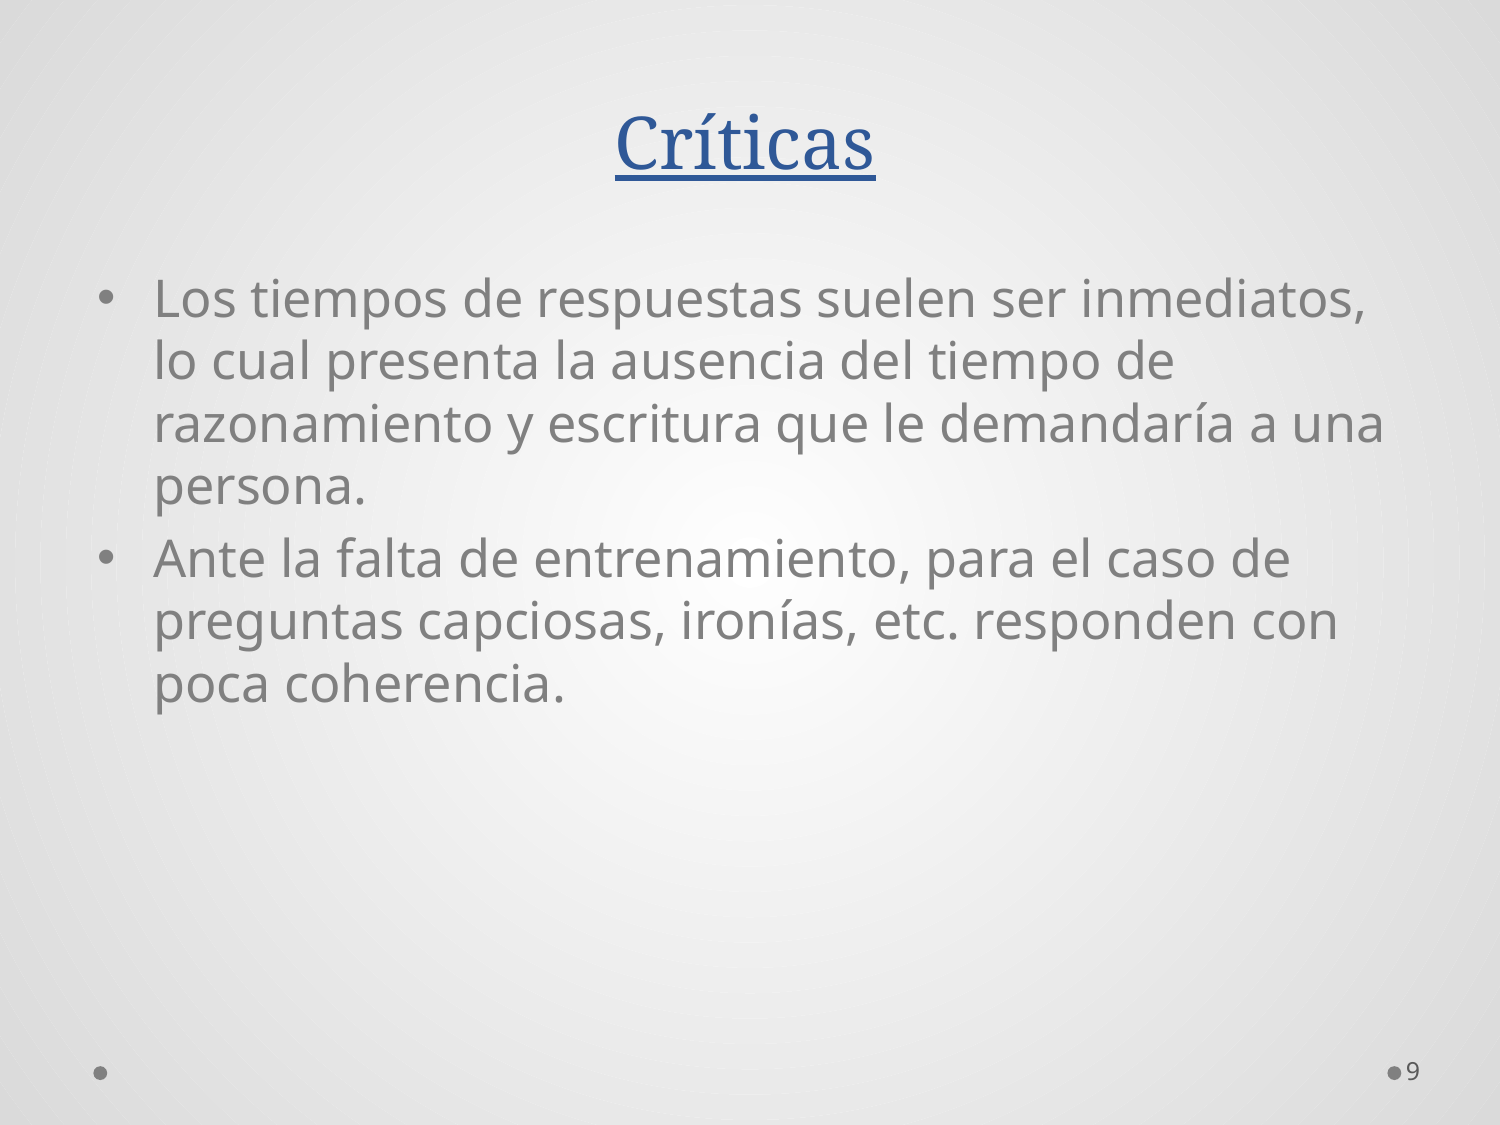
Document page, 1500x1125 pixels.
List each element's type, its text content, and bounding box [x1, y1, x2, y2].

slide_number 9 [1401, 1042, 1494, 1103]
list Los tiempos de respuestas suelen ser inmediatos, lo cual presenta la ausencia del tiempo de razonamiento y escritura que le demandaría a una persona. Ante la falta de entrenamiento, para el caso de preguntas capciosas, ironías, etc. responden con poca coherencia. [82, 257, 1432, 757]
text_box Críticas [70, 46, 1421, 235]
